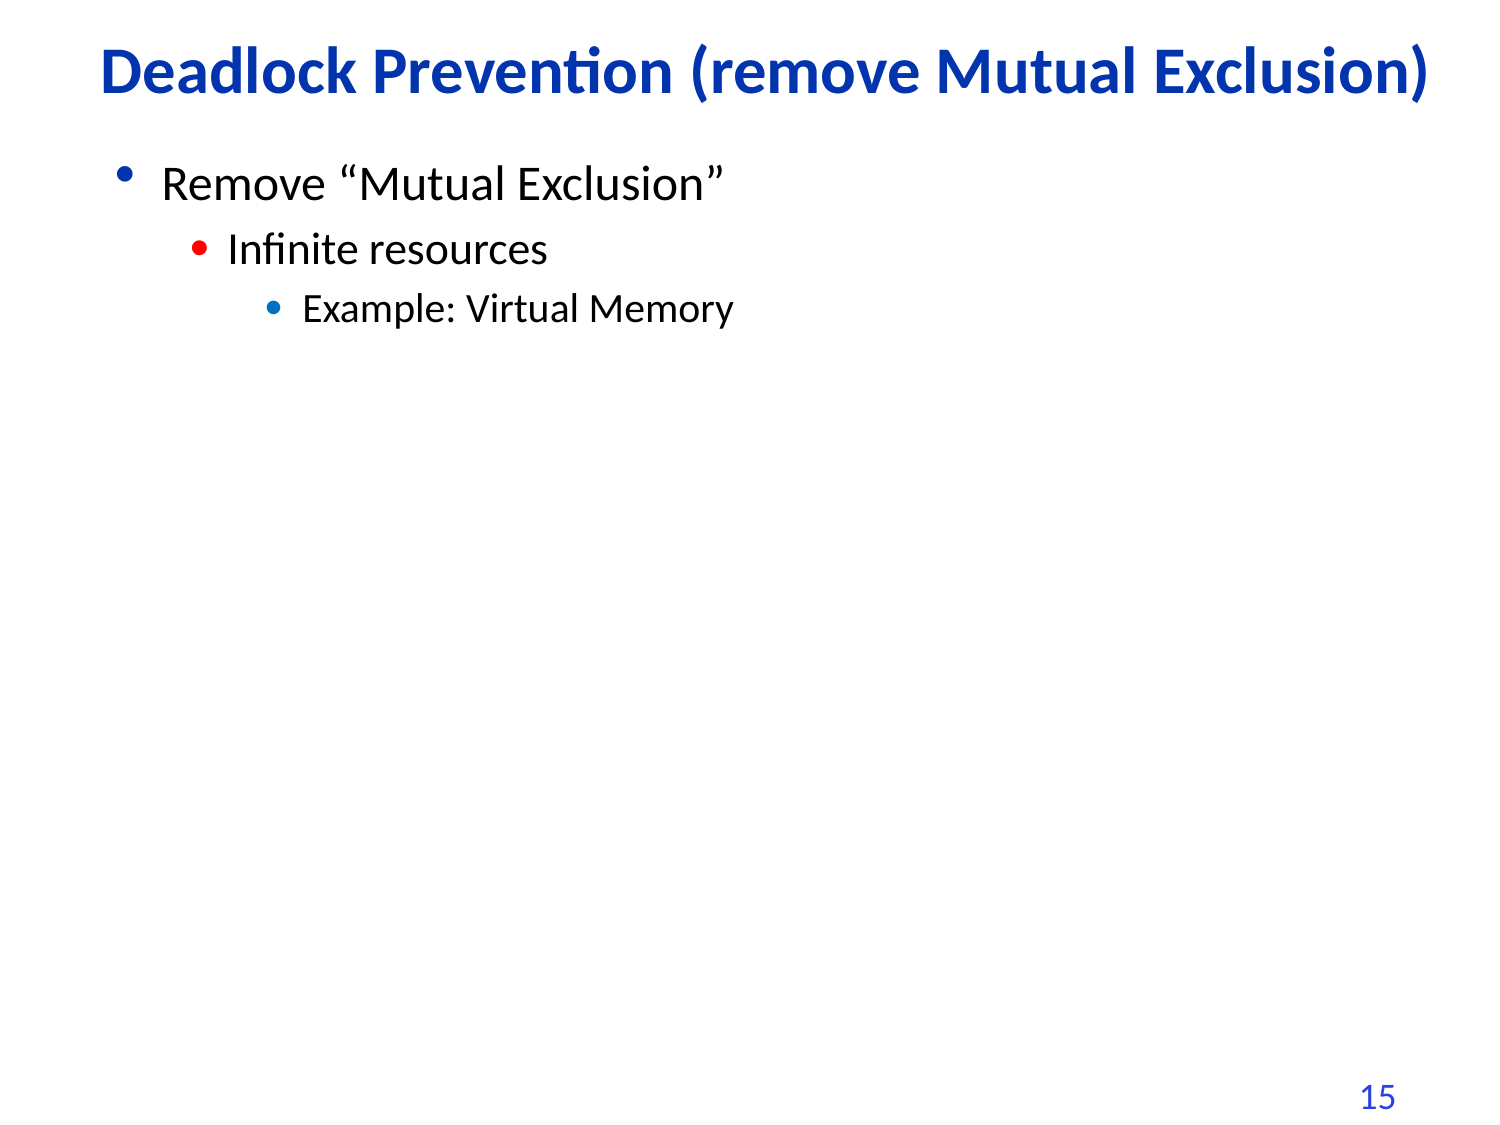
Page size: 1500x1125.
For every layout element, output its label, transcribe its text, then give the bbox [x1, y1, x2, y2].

title Deadlock Prevention (remove Mutual Exclusion) [85, 28, 1459, 117]
list Remove “Mutual Exclusion” Infinite resources Example: Virtual Memory [99, 149, 1400, 988]
